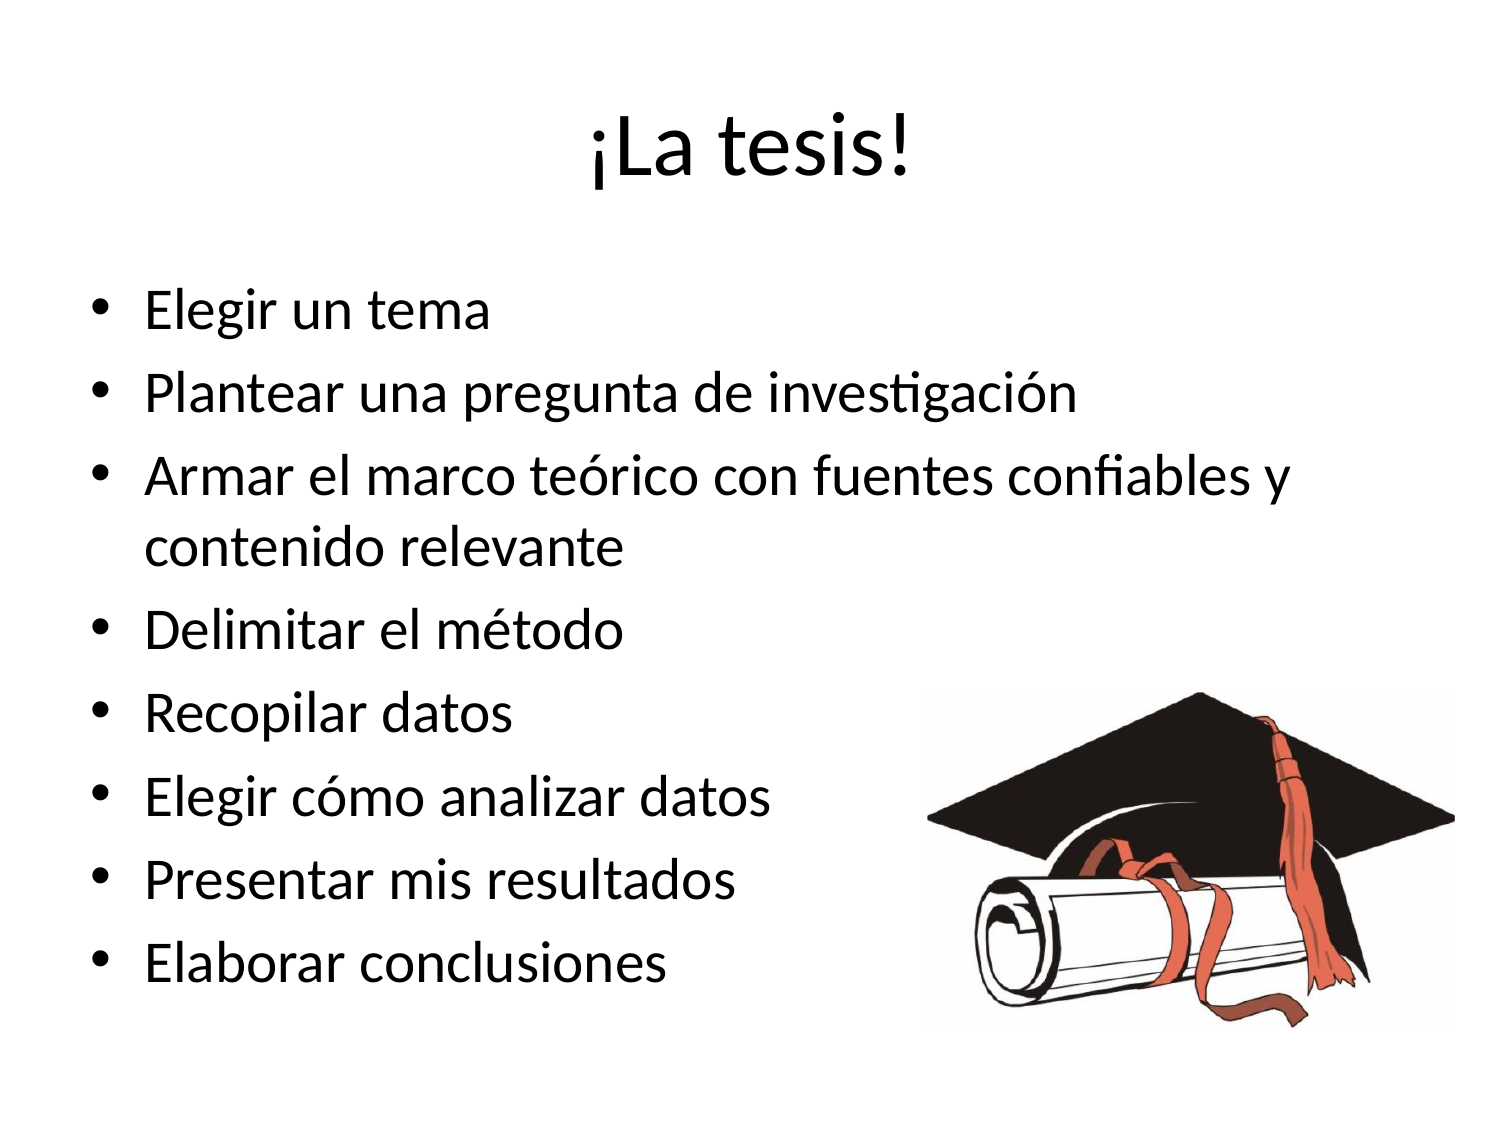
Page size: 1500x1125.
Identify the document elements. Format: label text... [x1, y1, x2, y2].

picture [926, 692, 1456, 1028]
title ¡La tesis! [75, 45, 1425, 233]
list Elegir un tema Plantear una pregunta de investigación Armar el marco teórico con fuentes confiables y contenido relevante Delimitar el método Recopilar datos Elegir cómo analizar datos Presentar mis resultados Elaborar conclusiones [75, 262, 1425, 1005]
